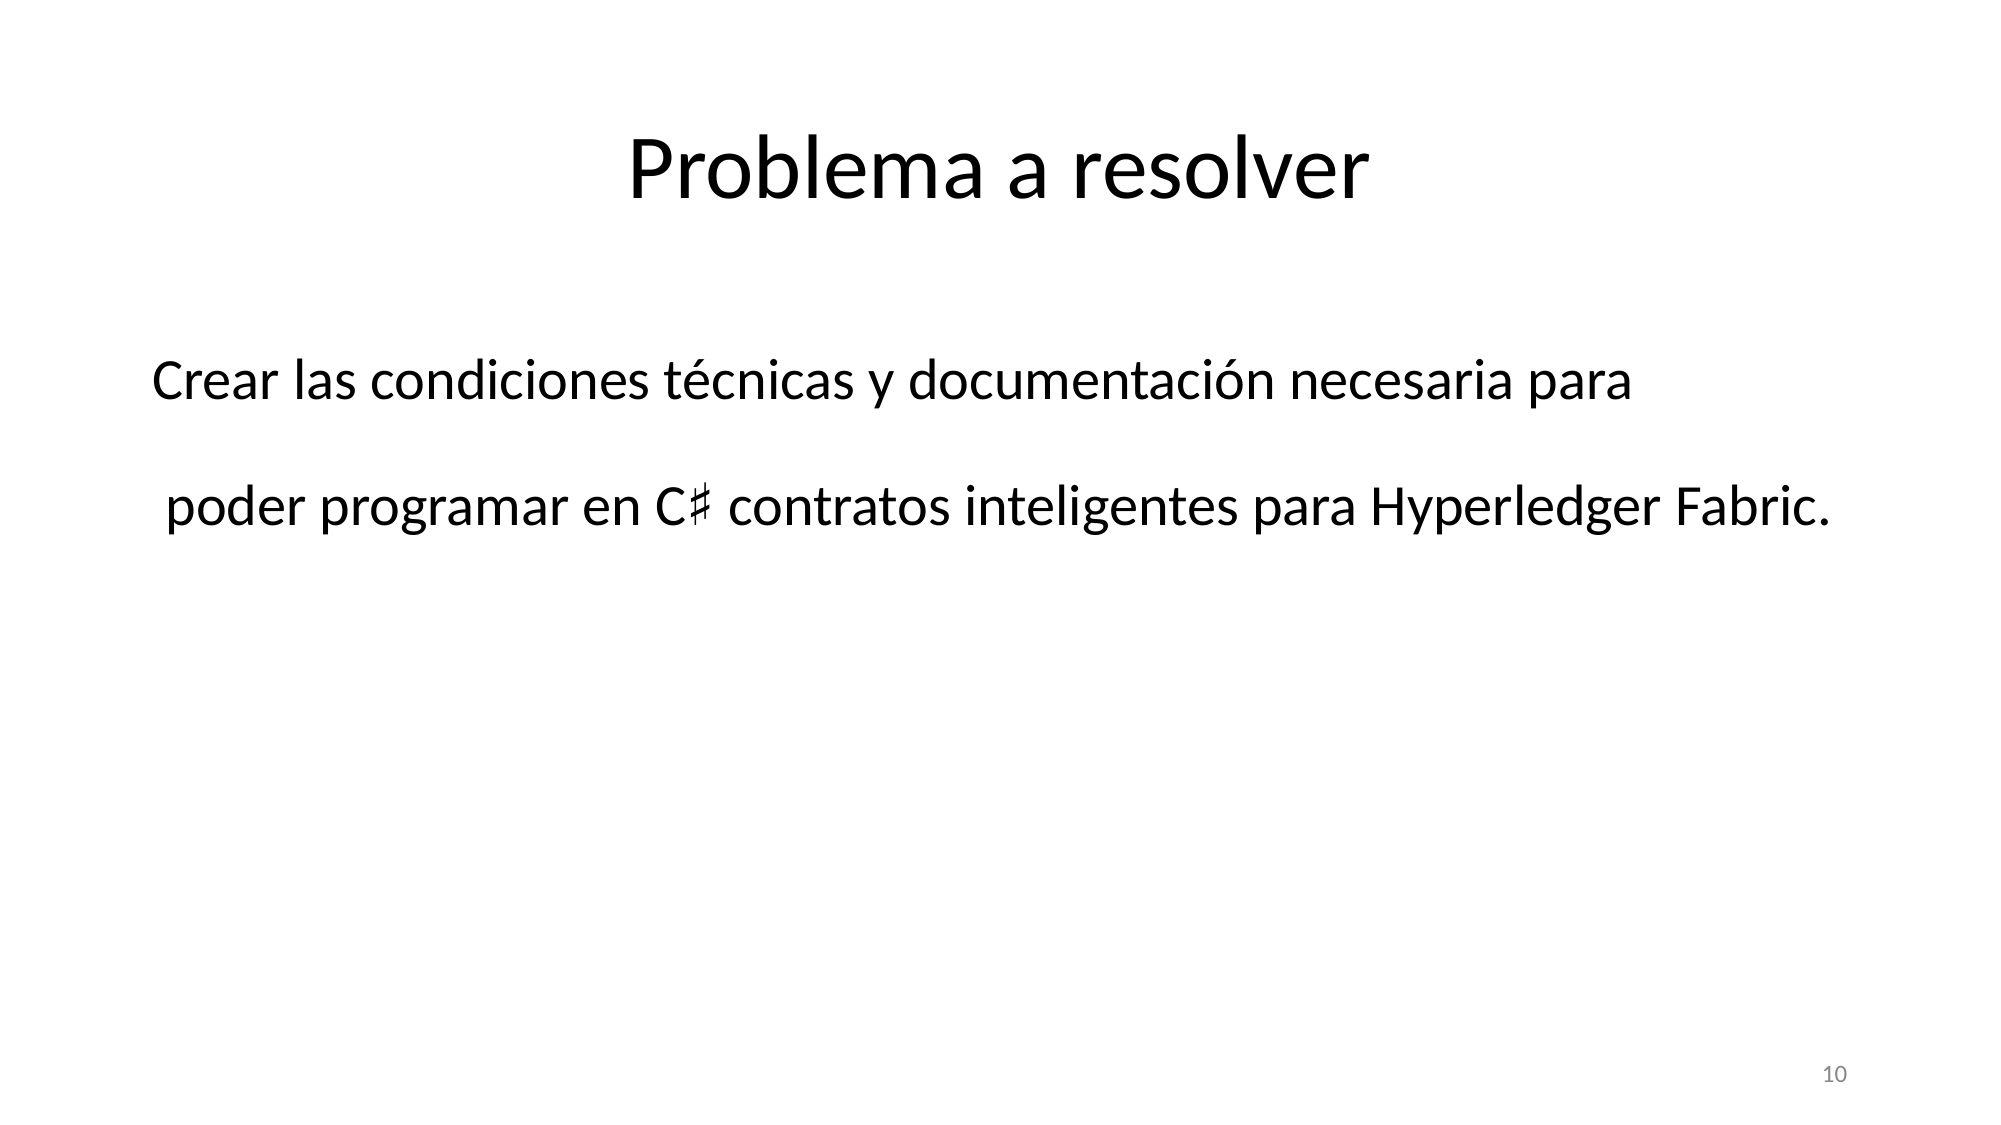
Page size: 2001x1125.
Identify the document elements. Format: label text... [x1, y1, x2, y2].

list Crear las condiciones técnicas y documentación necesaria para poder programar en C♯ contratos inteligentes para Hyperledger Fabric. [137, 299, 1863, 1014]
slide_number ‹#› [1412, 1042, 1863, 1103]
title Problema a resolver [137, 59, 1863, 278]
